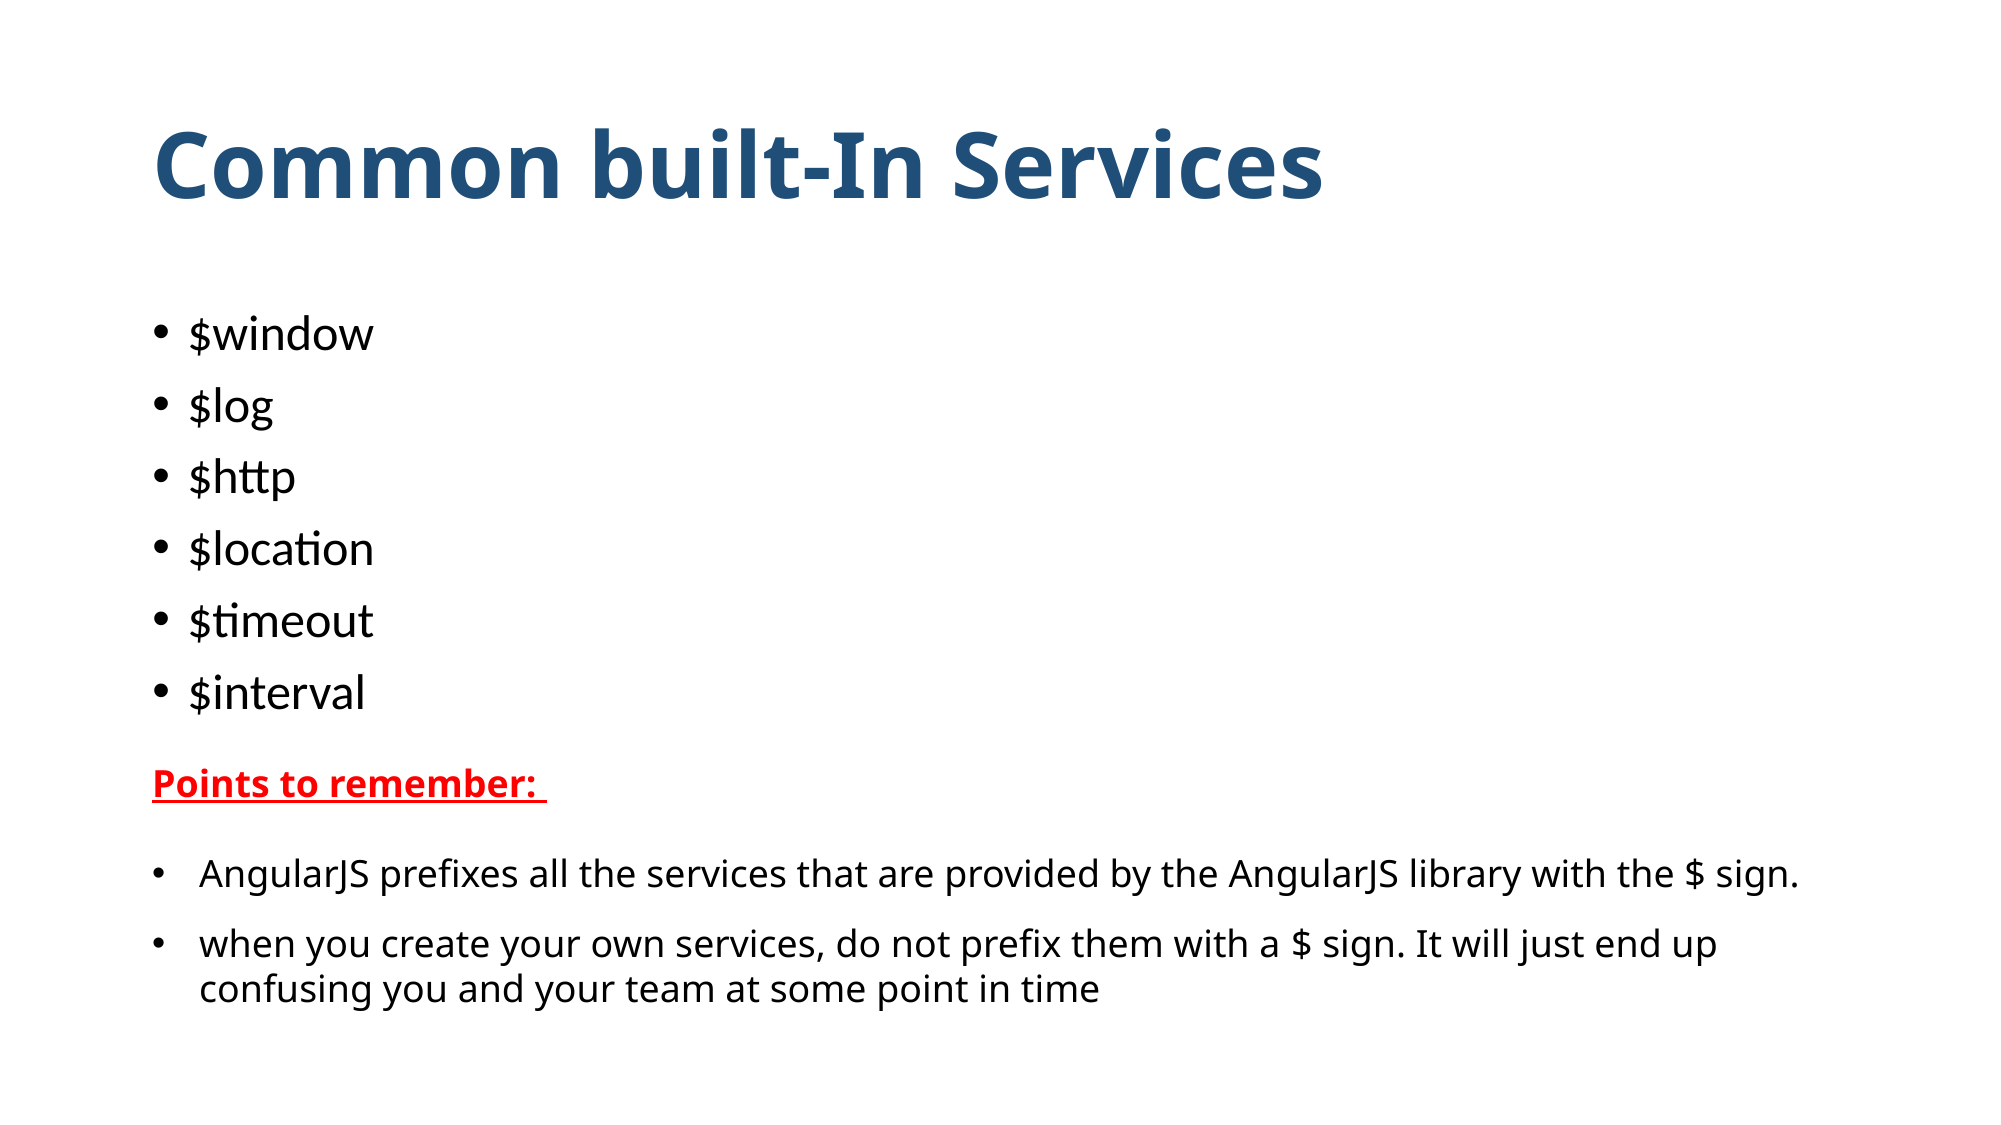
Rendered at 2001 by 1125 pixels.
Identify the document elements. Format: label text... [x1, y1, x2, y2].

list $window $log $http $location $timeout $interval [137, 299, 1863, 732]
title Common built-In Services [137, 59, 1863, 278]
text_box Points to remember: AngularJS prefixes all the services that are provided by the AngularJS library with the $ sign. when you create your own services, do not prefix them with a $ sign. It will just end up confusing you and your team at some point in time [137, 752, 1863, 1018]
